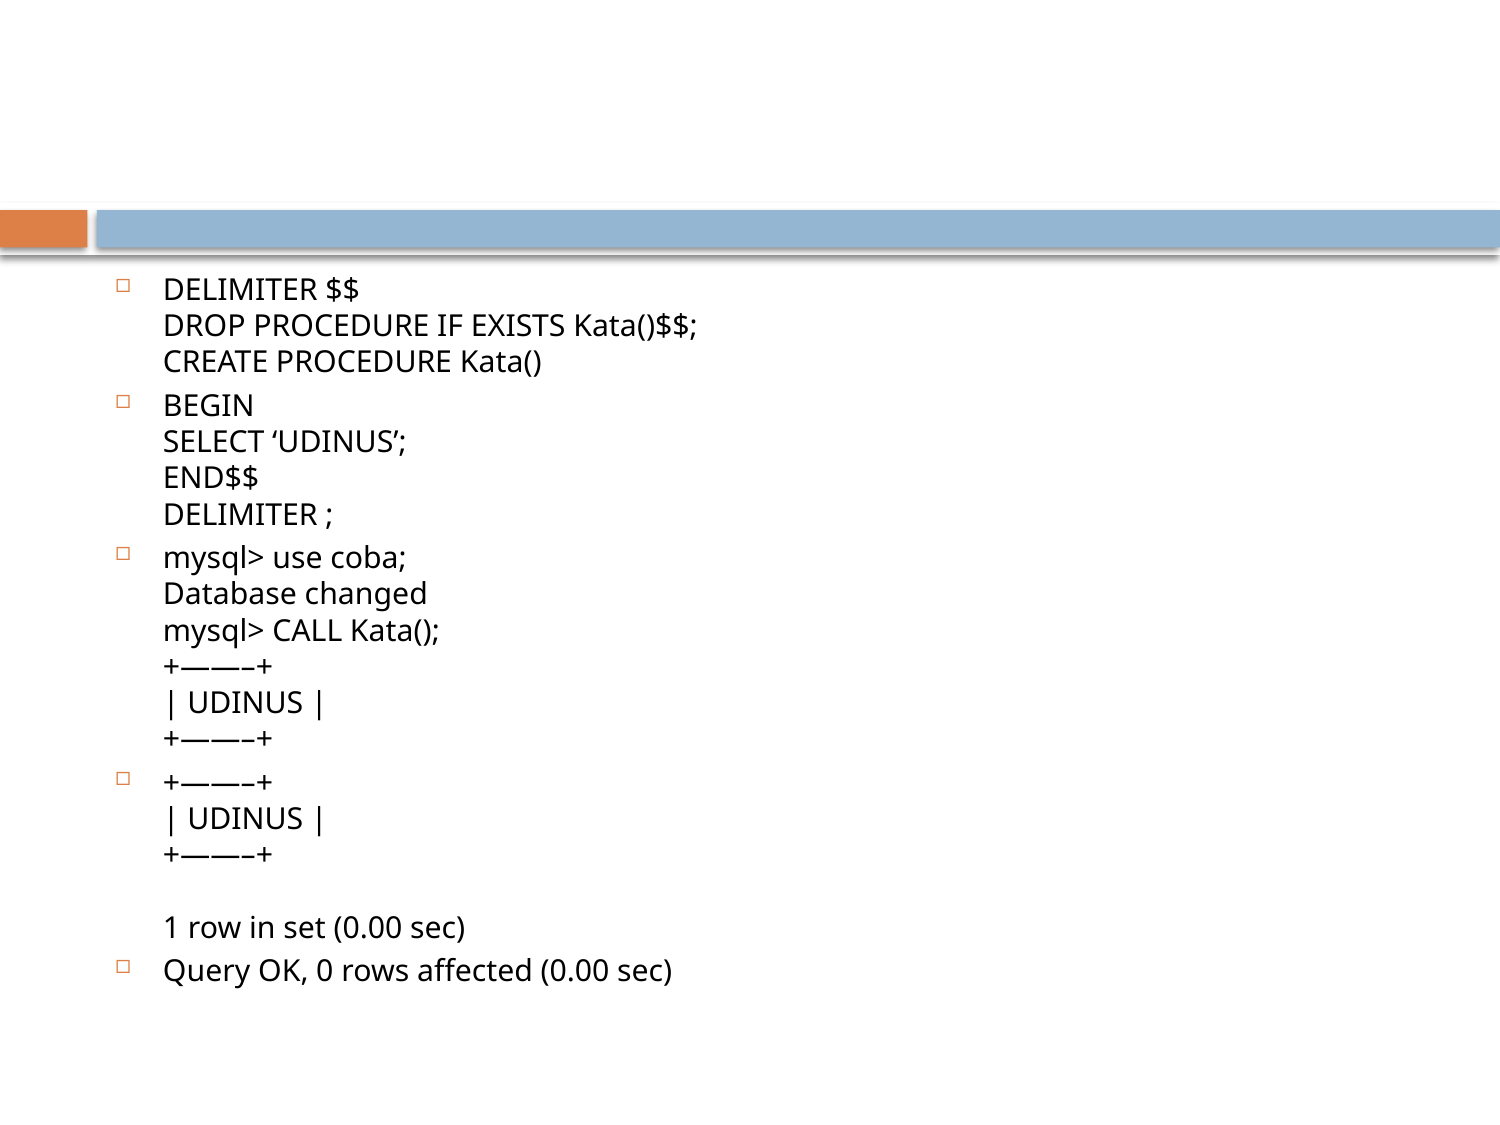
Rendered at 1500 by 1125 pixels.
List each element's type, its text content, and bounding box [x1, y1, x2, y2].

list DELIMITER $$ DROP PROCEDURE IF EXISTS Kata()$$; CREATE PROCEDURE Kata() BEGIN SELECT ‘UDINUS’; END$$ DELIMITER ; mysql> use coba; Database changed mysql> CALL Kata(); +——–+ | UDINUS | +——–+ +——–+ | UDINUS | +——–+ 1 row in set (0.00 sec) Query OK, 0 rows affected (0.00 sec) [100, 262, 1438, 1000]
